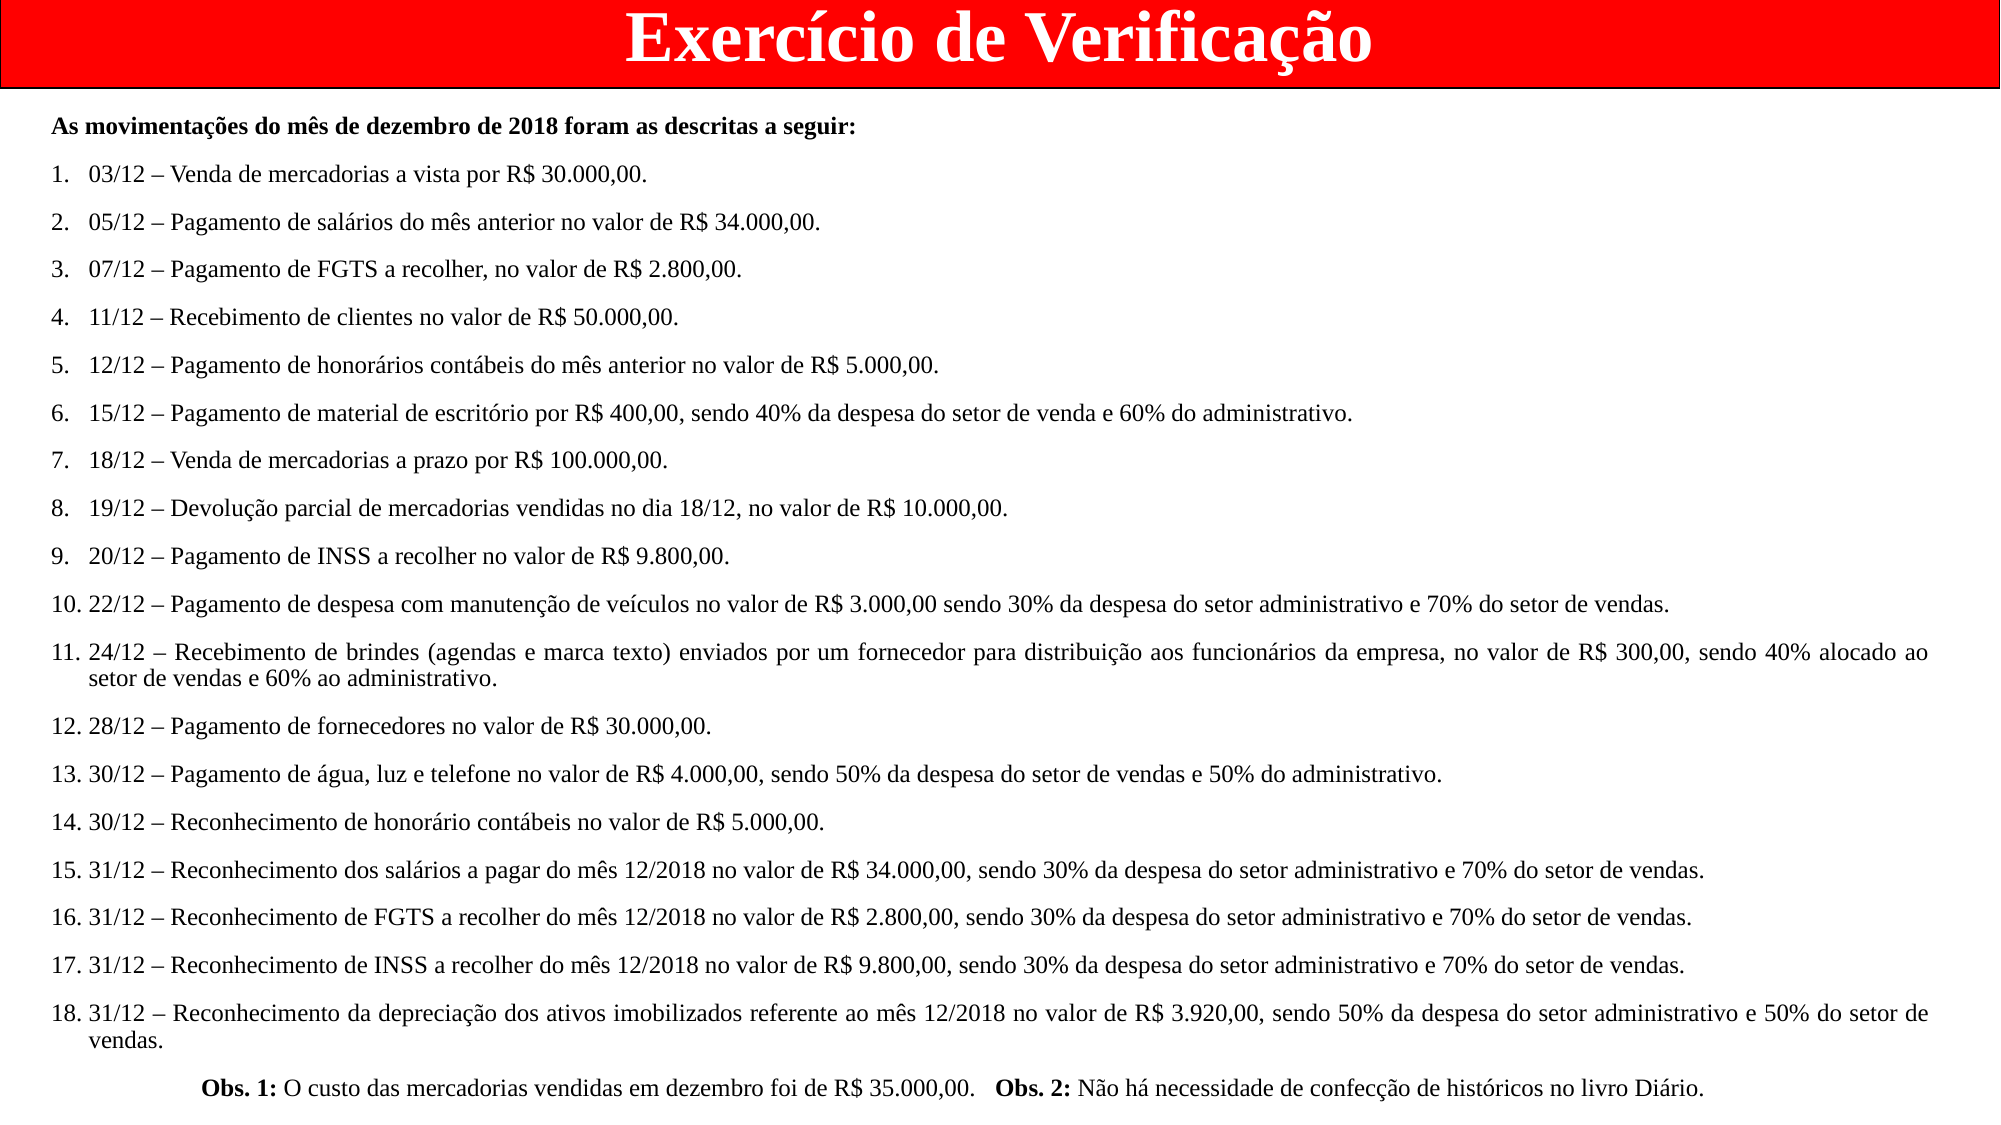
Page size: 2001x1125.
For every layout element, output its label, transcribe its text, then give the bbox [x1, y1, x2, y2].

text_box Exercício de Verificação [0, 0, 2000, 89]
list As movimentações do mês de dezembro de 2018 foram as descritas a seguir: 03/12 – Venda de mercadorias a vista por R$ 30.000,00. 05/12 – Pagamento de salários do mês anterior no valor de R$ 34.000,00. 07/12 – Pagamento de FGTS a recolher, no valor de R$ 2.800,00. 11/12 – Recebimento de clientes no valor de R$ 50.000,00. 12/12 – Pagamento de honorários contábeis do mês anterior no valor de R$ 5.000,00. 15/12 – Pagamento de material de escritório por R$ 400,00, sendo 40% da despesa do setor de venda e 60% do administrativo. 18/12 – Venda de mercadorias a prazo por R$ 100.000,00. 19/12 – Devolução parcial de mercadorias vendidas no dia 18/12, no valor de R$ 10.000,00. 20/12 – Pagamento de INSS a recolher no valor de R$ 9.800,00. 22/12 – Pagamento de despesa com manutenção de veículos no valor de R$ 3.000,00 sendo 30% da despesa do setor administrativo e 70% do setor de vendas. 24/12 – Recebimento de brindes (agendas e marca texto) enviados por um fornecedor para distribuição aos funcionários da empresa, no valor de R$ 300,00, sendo 40% alocado ao setor de vendas e 60% ao administrativo. 28/12 – Pagamento de fornecedores no valor de R$ 30.000,00. 30/12 – Pagamento de água, luz e telefone no valor de R$ 4.000,00, sendo 50% da despesa do setor de vendas e 50% do administrativo. 30/12 – Reconhecimento de honorário contábeis no valor de R$ 5.000,00. 31/12 – Reconhecimento dos salários a pagar do mês 12/2018 no valor de R$ 34.000,00, sendo 30% da despesa do setor administrativo e 70% do setor de vendas. 31/12 – Reconhecimento de FGTS a recolher do mês 12/2018 no valor de R$ 2.800,00, sendo 30% da despesa do setor administrativo e 70% do setor de vendas. 31/12 – Reconhecimento de INSS a recolher do mês 12/2018 no valor de R$ 9.800,00, sendo 30% da despesa do setor administrativo e 70% do setor de vendas. 31/12 – Reconhecimento da depreciação dos ativos imobilizados referente ao mês 12/2018 no valor de R$ 3.920,00, sendo 50% da despesa do setor administrativo e 50% do setor de vendas. Obs. 1: O custo das mercadorias vendidas em dezembro foi de R$ 35.000,00. Obs. 2: Não há necessidade de confecção de históricos no livro Diário. [36, 105, 1946, 820]
